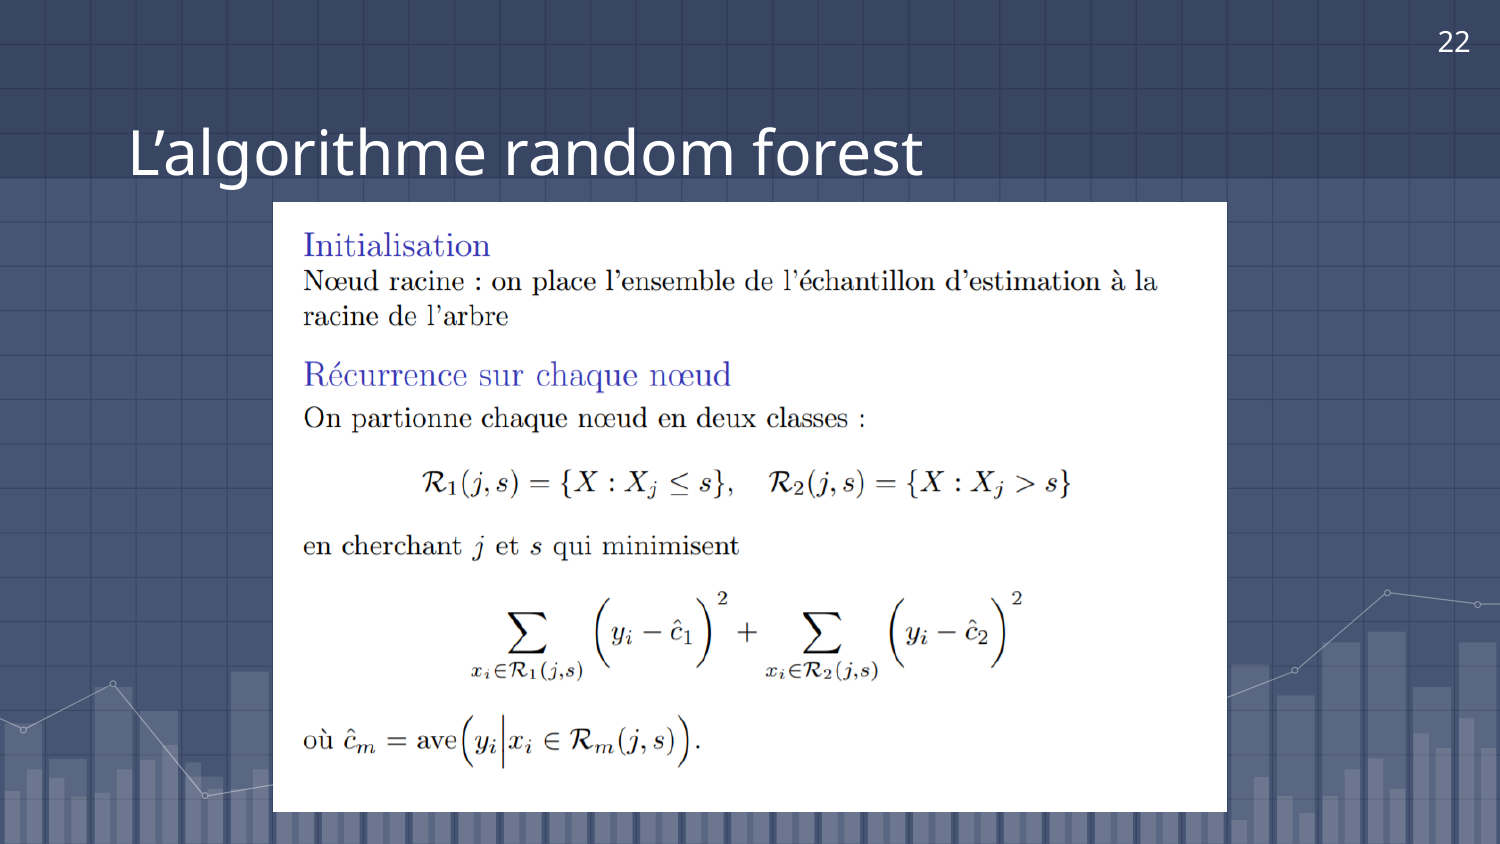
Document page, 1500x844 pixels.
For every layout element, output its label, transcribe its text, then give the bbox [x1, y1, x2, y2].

slide_number ‹#› [1408, 0, 1500, 88]
picture [273, 202, 1227, 812]
title L’algorithme random forest [112, 62, 1373, 203]
